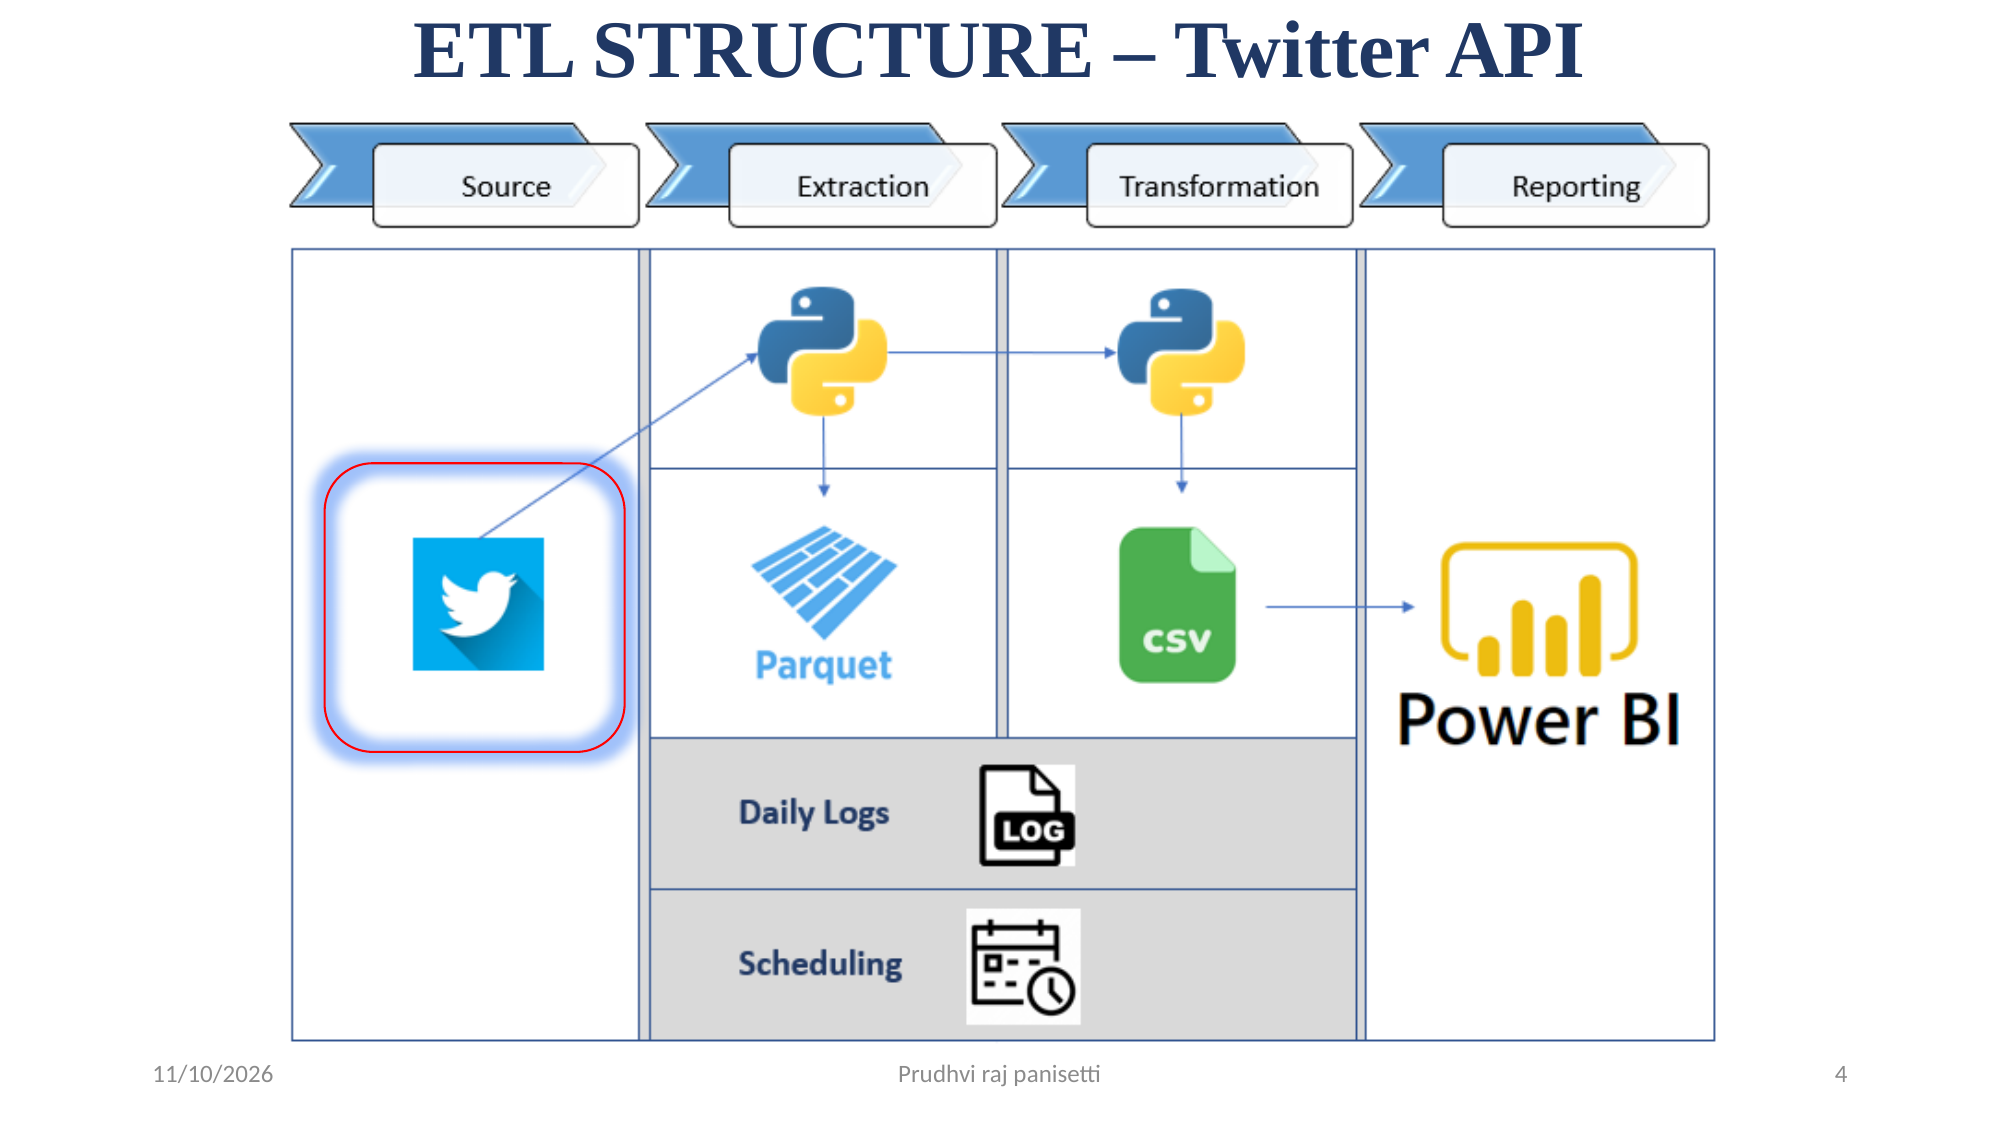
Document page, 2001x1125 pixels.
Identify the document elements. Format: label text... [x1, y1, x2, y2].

picture [264, 101, 1736, 1064]
footer Prudhvi raj panisetti [662, 1064, 1338, 1103]
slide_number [137, 1042, 588, 1103]
slide_number 4 [1412, 1042, 1863, 1103]
text_box ETL STRUCTURE – Twitter API [75, 0, 1925, 103]
